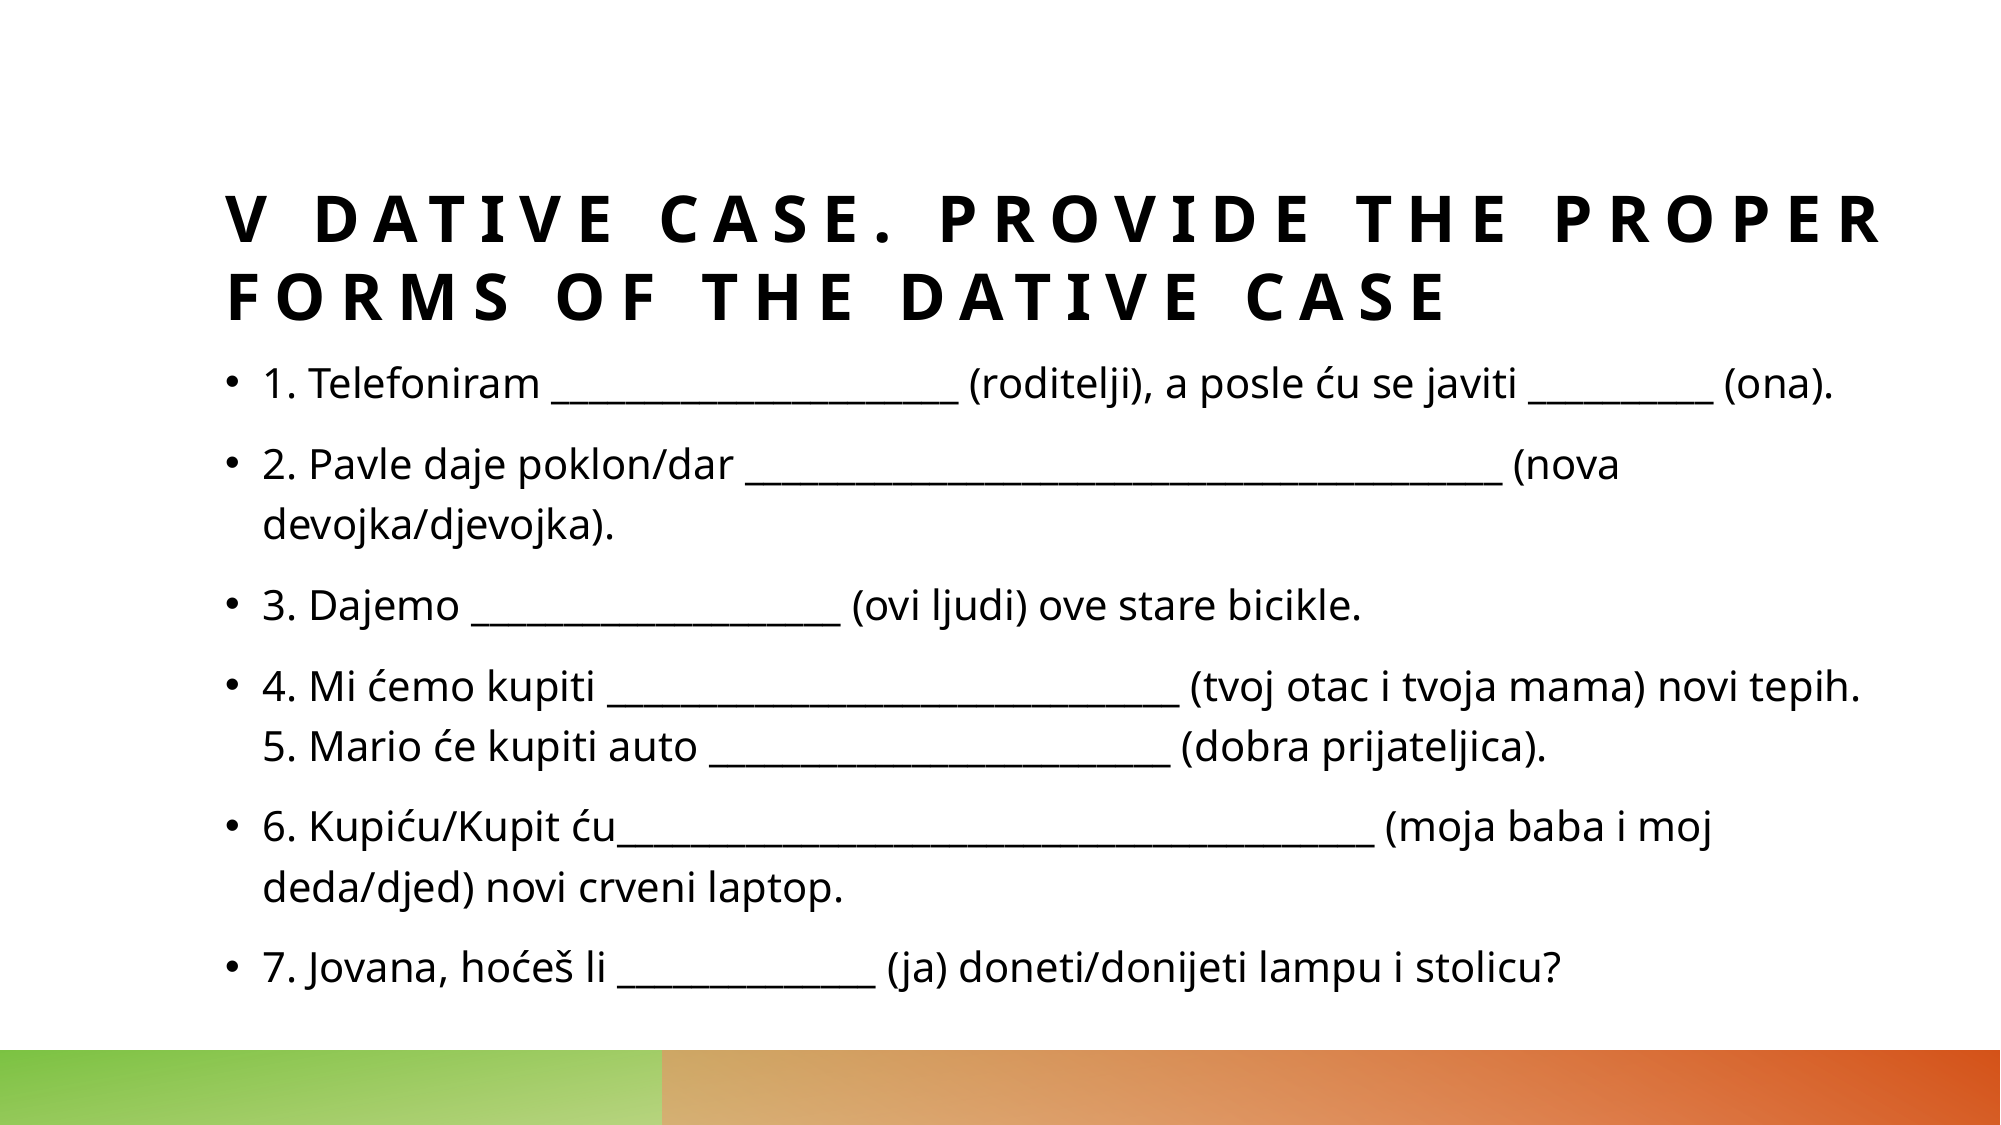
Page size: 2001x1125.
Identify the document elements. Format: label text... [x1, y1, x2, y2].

title V Dative case. Provide the proper forms of the dative case [225, 130, 1905, 333]
list 1. Telefoniram ______________________ (roditelji), a posle ću se javiti __________ (ona). 2. Pavle daje poklon/dar _________________________________________ (nova devojka/djevojka). 3. Dajemo ____________________ (ovi ljudi) ove stare bicikle. 4. Mi ćemo kupiti _______________________________ (tvoj otac i tvoja mama) novi tepih. 5. Mario će kupiti auto _________________________ (dobra prijateljica). 6. Kupiću/Kupit ću_________________________________________ (moja baba i moj deda/djed) novi crveni laptop. 7. Jovana, hoćeš li ______________ (ja) doneti/donijeti lampu i stolicu? [225, 346, 1905, 996]
